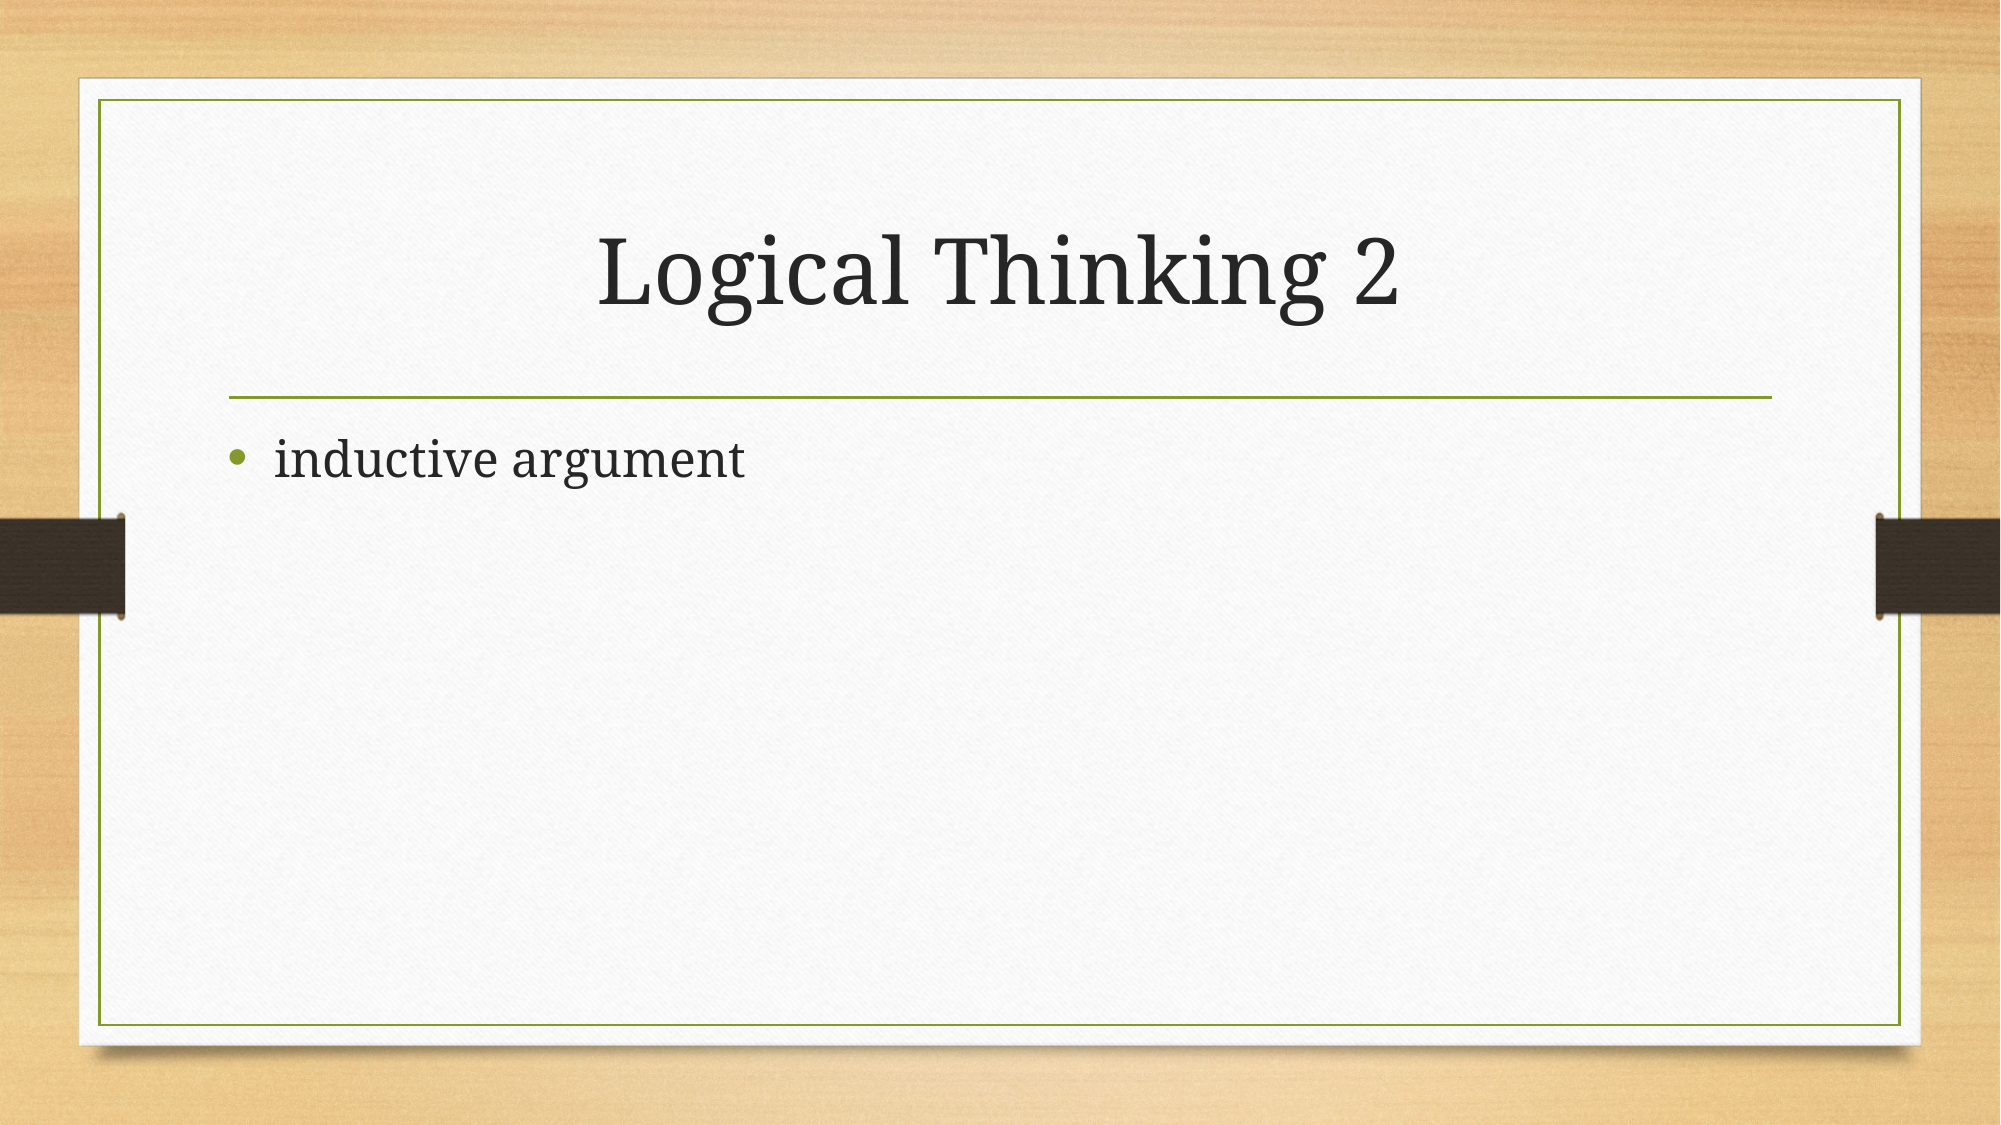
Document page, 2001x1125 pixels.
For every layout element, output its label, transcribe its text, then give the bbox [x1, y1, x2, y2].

title Logical Thinking 2 [212, 161, 1788, 375]
picture [0, 0, 2001, 1125]
list inductive argument [212, 419, 1788, 964]
